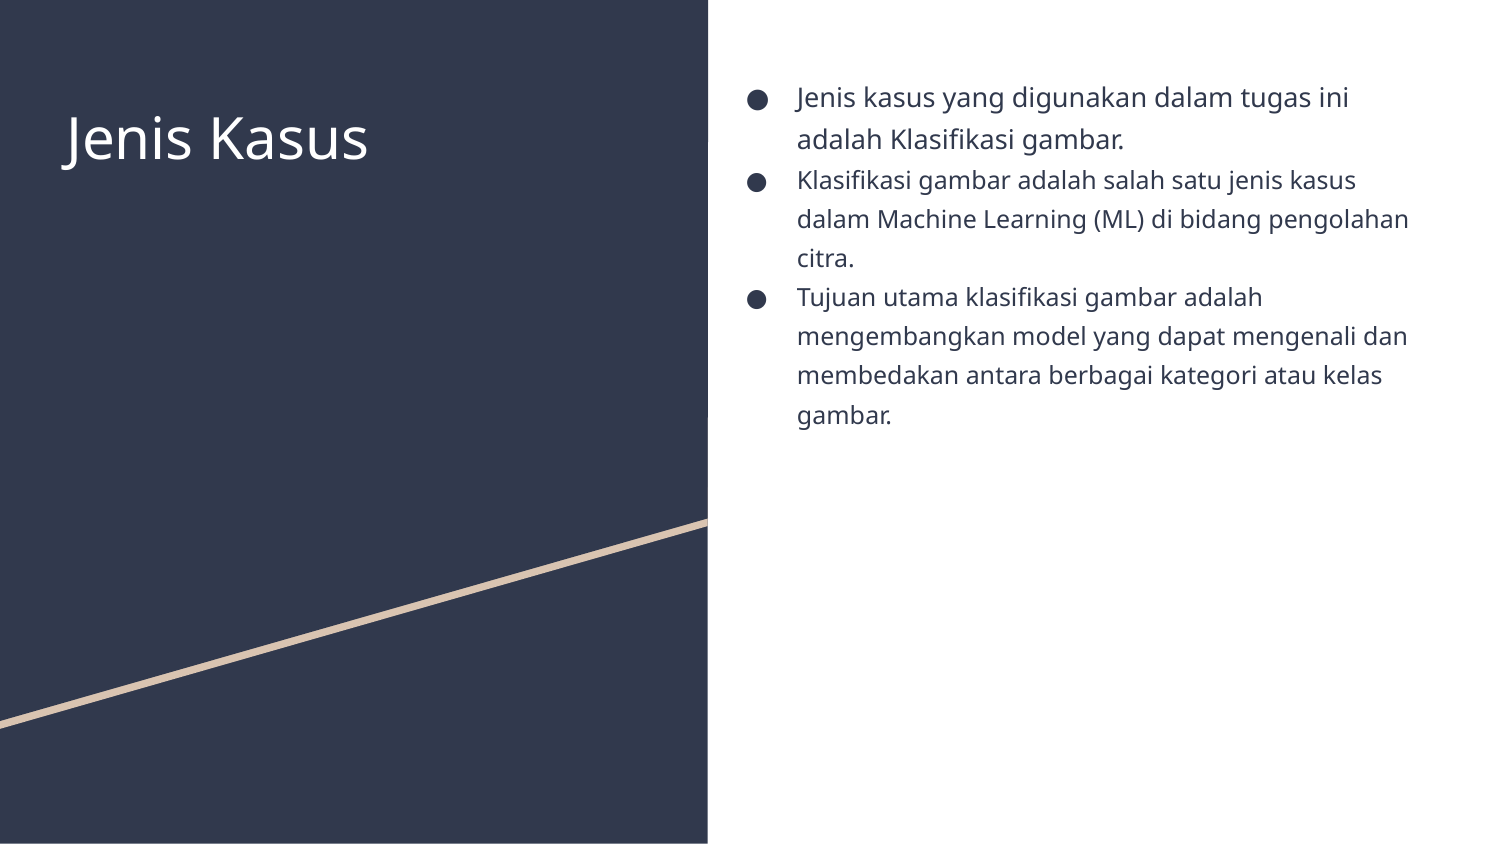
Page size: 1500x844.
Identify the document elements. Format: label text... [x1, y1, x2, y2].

list Jenis kasus yang digunakan dalam tugas ini adalah Klasifikasi gambar. Klasifikasi gambar adalah salah satu jenis kasus dalam Machine Learning (ML) di bidang pengolahan citra. Tujuan utama klasifikasi gambar adalah mengembangkan model yang dapat mengenali dan membedakan antara berbagai kategori atau kelas gambar. [706, 58, 1446, 731]
title Jenis Kasus [51, 82, 660, 494]
